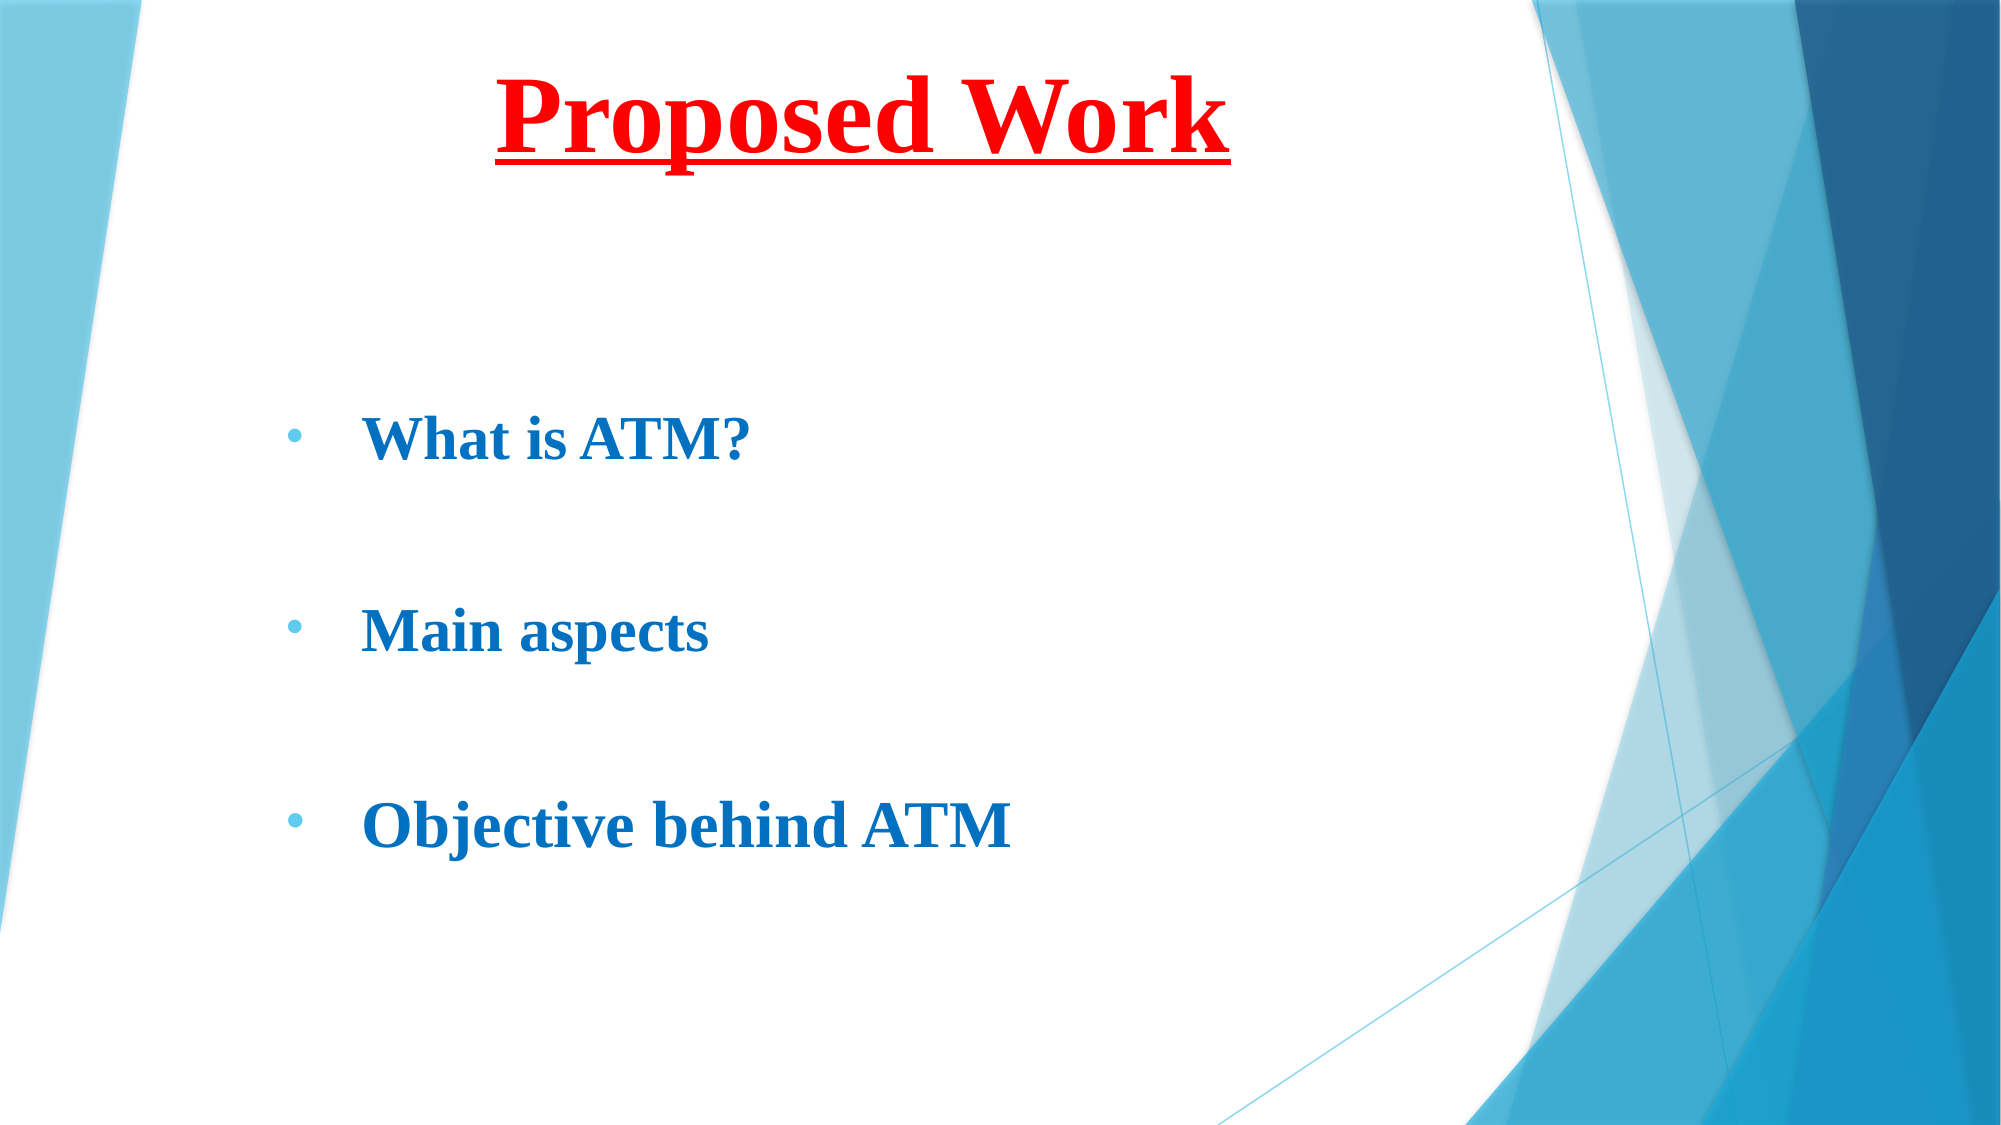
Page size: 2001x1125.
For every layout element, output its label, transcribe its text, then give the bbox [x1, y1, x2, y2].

subtitle Proposed Work What is ATM? Main aspects Objective behind ATM [196, 34, 1530, 1067]
